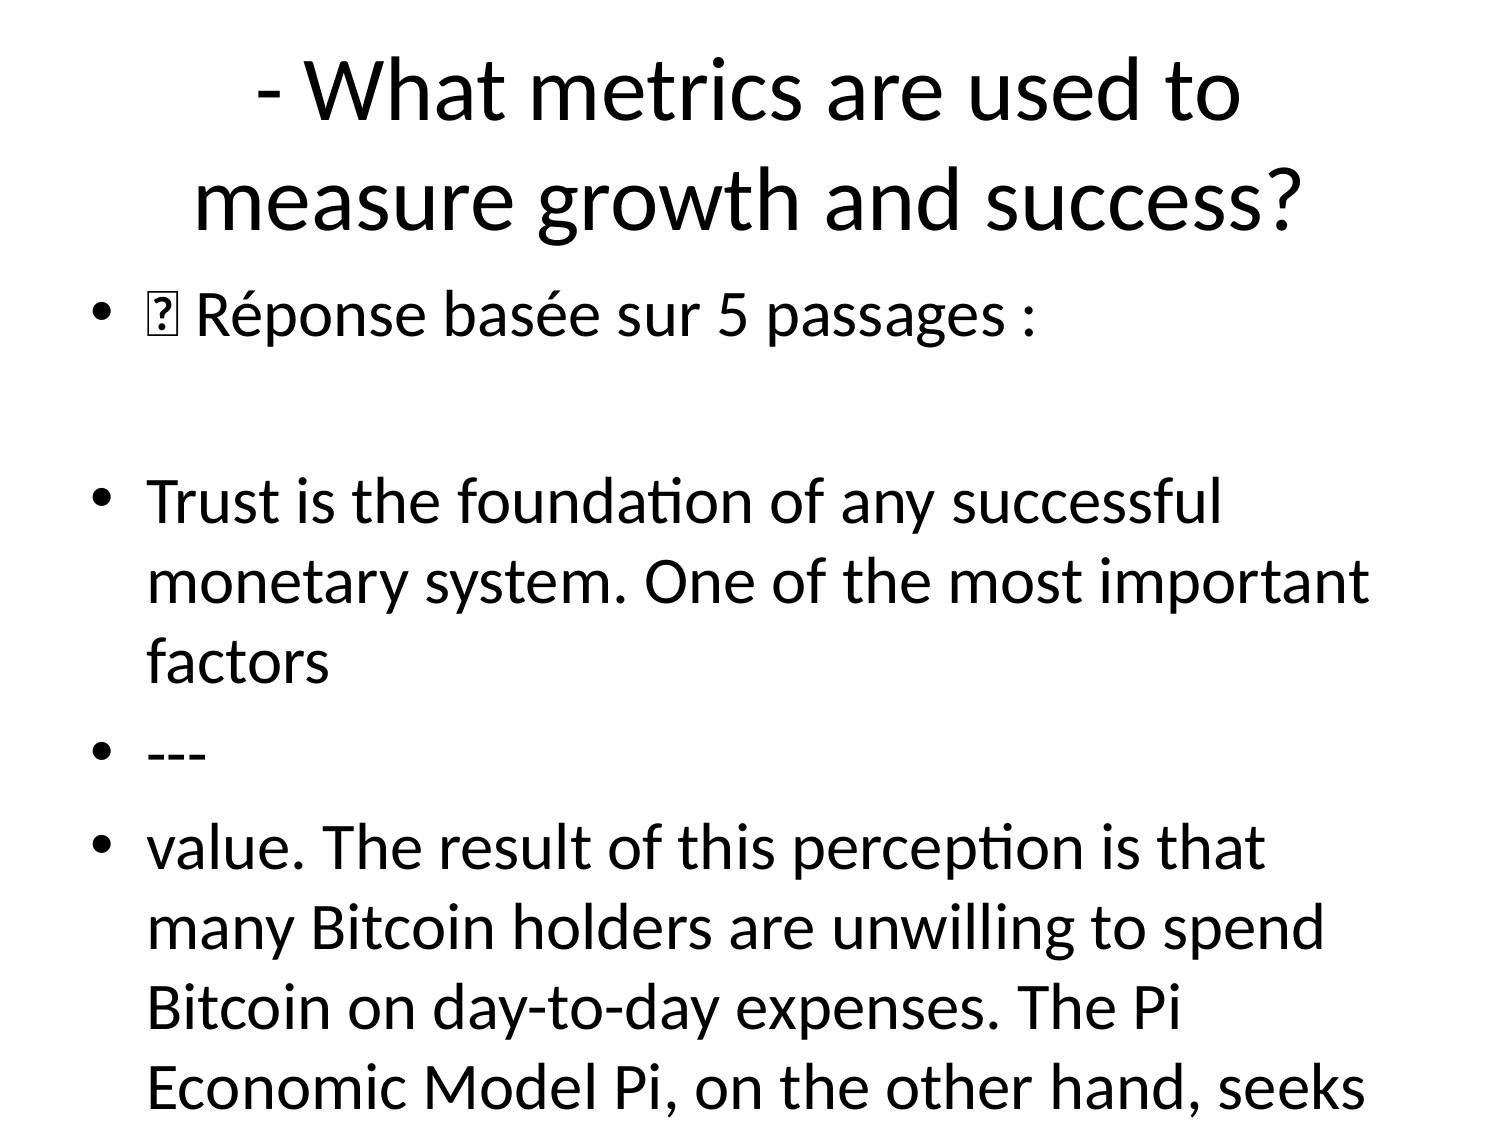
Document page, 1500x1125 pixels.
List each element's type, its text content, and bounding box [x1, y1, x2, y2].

list 💬 Réponse basée sur 5 passages : Trust is the foundation of any successful monetary system. One of the most important factors --- value. The result of this perception is that many Bitcoin holders are unwilling to spend Bitcoin on day-to-day expenses. The Pi Economic Model Pi, on the other hand, seeks to strike a balance between creating a sense of scarcity for Pi, while still ensuring that a large amount does not accumulate into a very small number of hands. We want to make sure our users earn more Pi as they make contributions to the network. Pi’s goal is to build an economic model that is sophisticated enough to achieve and balance these priorities while remaining intuitive enough for people to use. Pi’s economic model design requirements: • Simple: Build an intuitive and transparent model • Fair distribution: Give a critical mass of the world’s population access to Pi • Scarcity: Create a sense of scarcity to sustain Pi’s price over time • Meritocratic earning: Reward contributions to build and sustain the network Pi - Token Supply Token Emission Policy 1. Total Max Supply = M + R + D 1. M = total mining rewards 2. R = total referral rewards 3. D = total developer rewards 1. M = ∫ f(P) dx where f is a logarithmically declining function 1. P = Population number (e.g., 1st person to join, 2nd person to join, etc.) 1. R = r * M 1. r = referral rate (50% total or 25% for both referrer and referee) 1. D = t * (M + R) 2. t = developer reward rate (25%) M - Mining Supply (Based on fixed mining supply minted per person) In contrast to Bitcoin which created a fixed supply of coins for the entire global population, Pi creates a fixed supply of Pi for each person that joins the network up to the first 100 Million participants. In --- will fund its ongoing development with a “Developer Reward” that is minted alongside each coin that is minted for mining and referrals. Traditionally, cryptocurrency protocols have minted a fixed amount of supply that is immediately placed into treasury. Because Pi’s total supply is dependent on the number of members in the network, Pi progressively mints its developer reward as the network scales. The progressive minting of Pi’s developer reward is meant to align the incentives of Pi’s contributors with the overall health of the network. f is a logarithmically decreasing function - early members earn more While Pi seeks to avoid extreme concentrations of wealth, the network also seeks to reward earlier members and their contributions with a relatively larger share of Pi. When networks such as Pi are in their early days, they tend to provide a lower utility to participants. For example, imagine having the very first telephone in the world. It would be a great technological innovation but not extremely useful. However, as more people acquire telephones, each telephone holder gets more utility out of the network. In order to reward people that come to the network early, Pi’s individual mining reward and referral rewards decrease as a function of the number of people in the network. In other words, there is a certain amount of Pi that is reserved for each “slot” in the Pi Network. Utility: Pooling and monetizing our time online Today, everyone is sitting on a veritable treasure trove of untapped resources. Each of us spend hours day on our phones. While on our phones, each of our views, posts or clicks creates extraordinary profits for large corporations. At Pi, we believe that people have the right to capture value created from their resources. We all know that we can do more together --- of us spend hours day on our phones. While on our phones, each of our views, posts or clicks creates extraordinary profits for large corporations. At Pi, we believe that people have the right to capture value created from their resources. We all know that we can do more together than we can alone. On today’s web, massive corporations like Google, Amazon, Facebook have immense leverage against individual consumers. As a result, they are able to capture the lionshare of value created by individual consumers on the web. Pi levels the playing field by allowing its members to pool their collective resources so they can get a share of the value that they create. The graphic below is the Pi Stack, where we see particularly promising opportunities for helping our members capture value. Below, we go into each of these areas in more detail. Introducing the Pi Stack - Unleashing underutilized resources Pi Ledger And Shared Trust Graph - Scaling Trust Across The Web One of the biggest challenges on the internet is knowing who to trust. Today, we rely on the rating systems of providers such as Amazon, eBay, Yelp, to know who we can transact with on the internet. Despite the fact that we, customers, do the hard work of rating and reviewing our peers, these internet intermediaries capture the lionshare of the value created this work. Pi’s consensus algorithm, described above, creates a native trust layer that scales trust on the web without intermediaries. While the value of just one individual’s Security Circle is small, the aggregate of our individual security circles build a global “trust graph” that help people understand who on the Pi Network can be trusted. The Pi Network’s global trust graph will facilitate transactions between strangers that would not have otherwise been possible. --- simulation tool like the one in StellarBeat Quorum monitor that shows the expected resulting impacts to this nodes’ connectivity to the Pi network when the current node’s configuration changes. An interesting research problem for future work is to develop algorithms that can take into consideration the trust graph and suggest each node an optimal configuration, or even set that configuration automatically. On the first deployment of the Pi Network, while users running Nodes can update their Node configuration at any time, they will be prompted to confirm their configurations daily and asked to update them if they see fit. Mobile app users When a Pioneer needs to confirm that a given transaction has been executed (e.g. that they have received Pi) they open the mobile app. At that point, the mobile app connects to one or more Nodes to inquire if the transaction has been recorded on the ledger and also to get the most recent block number and hash value of that block. If that Pioneer is also running a Node the mobile app connects to that Pioneer’s own node. If the Pioneer is not running a node, then the app connects to multiple nodes and to cross check this information. Pioneers will have the ability select which nodes they want their apps to connect to. But to make it simple for most users, the app should have a reasonable default set of nodes, e.g. a number of nodes closest to the user based on the trust graph, along with a random selection of nodes high in pagerank. We ask for your feedback on how the default set of nodes for mobile Pioneers should be selected. Mining rewards A beautiful property of the SCP algorithm is that it is more generic than a blockchain. It coordinates consensus across a [75, 262, 1425, 1005]
title - What metrics are used to measure growth and success? [75, 45, 1425, 233]
